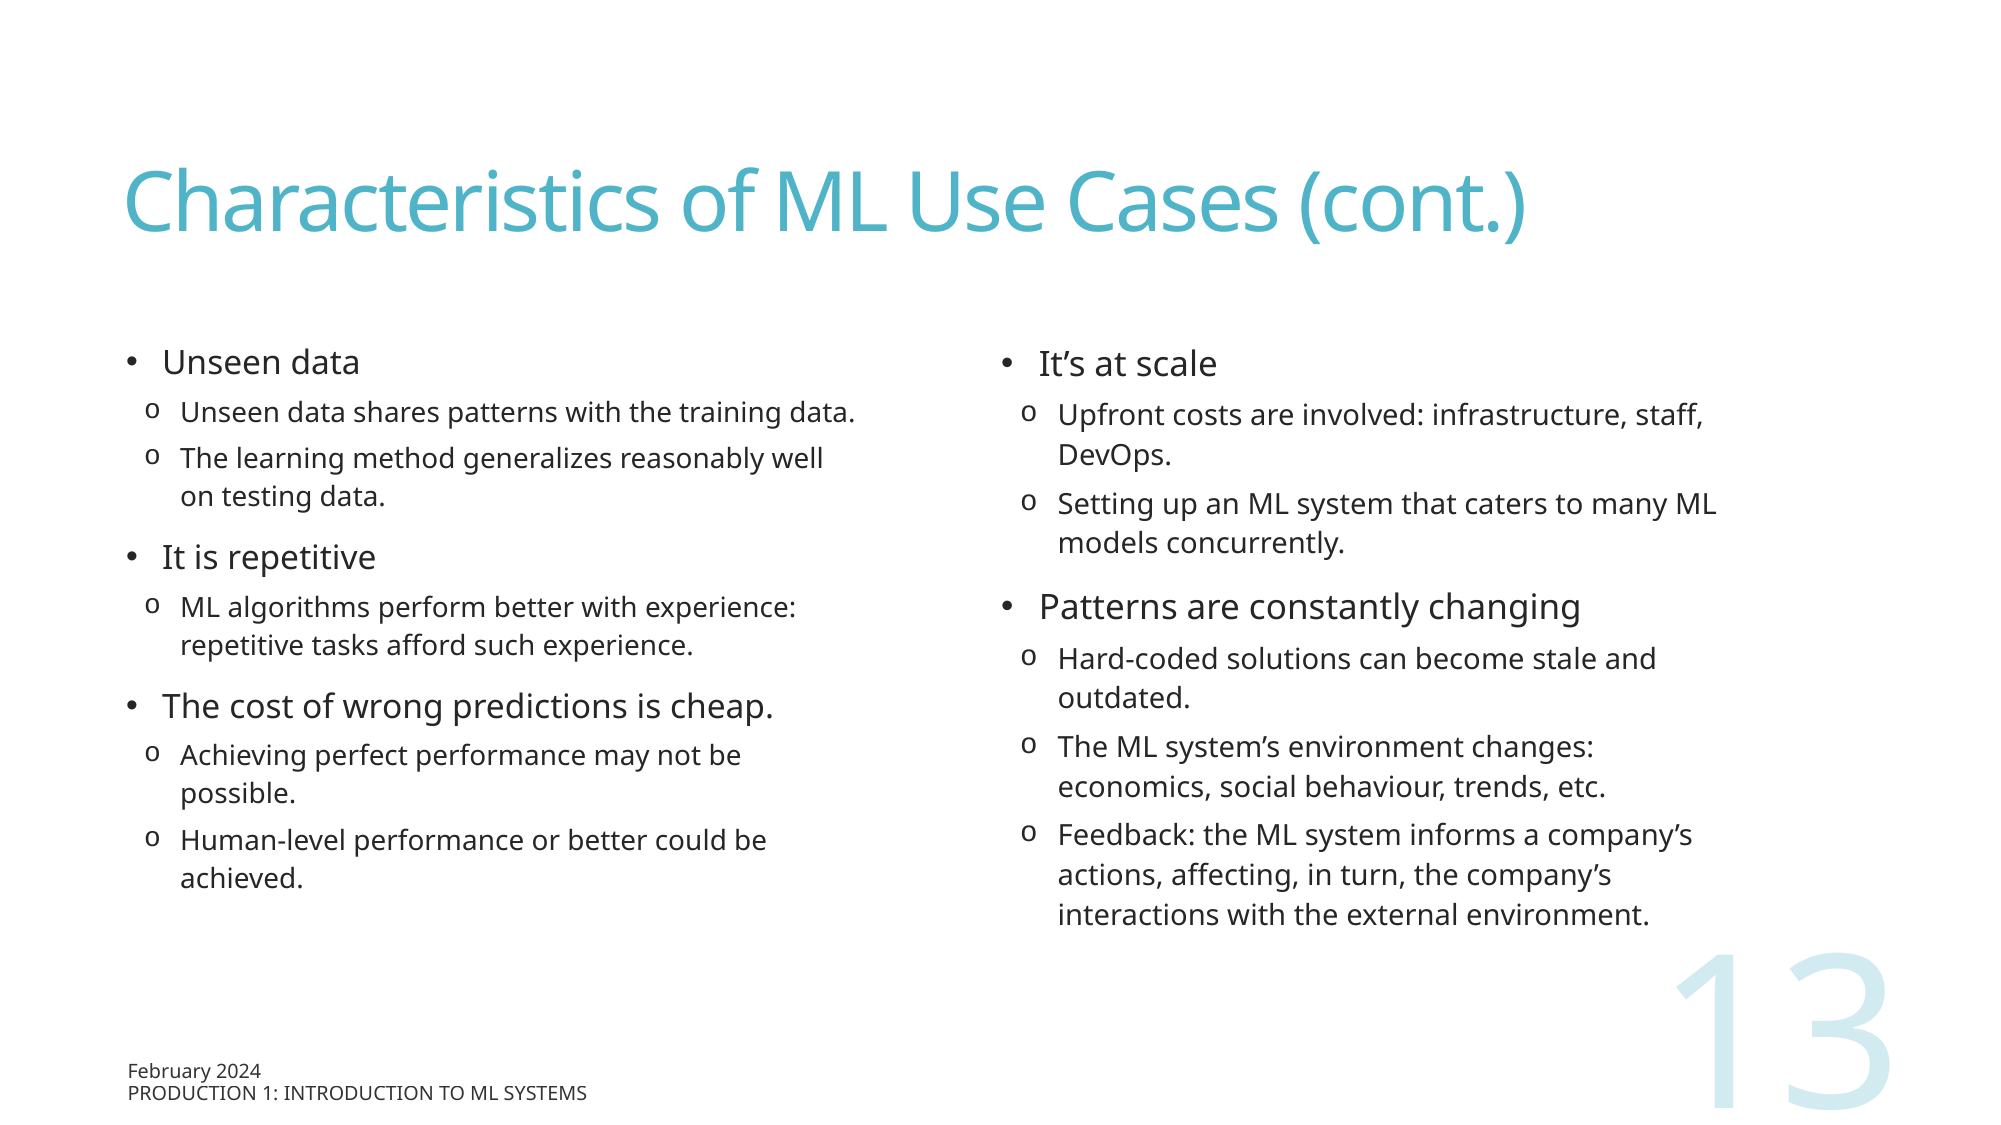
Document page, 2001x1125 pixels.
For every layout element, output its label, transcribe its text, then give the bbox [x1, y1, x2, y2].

title Characteristics of ML Use Cases (cont.) [107, 81, 1875, 330]
footer Production 1: Introduction to ML Systems [112, 1075, 938, 1113]
list It’s at scale Upfront costs are involved: infrastructure, staff, DevOps. Setting up an ML system that caters to many ML models concurrently. Patterns are constantly changing Hard-coded solutions can become stale and outdated. The ML system’s environment changes: economics, social behaviour, trends, etc. Feedback: the ML system informs a company’s actions, affecting, in turn, the company’s interactions with the external environment. [986, 327, 1752, 946]
list Unseen data Unseen data shares patterns with the training data. The learning method generalizes reasonably well on testing data. It is repetitive ML algorithms perform better with experience: repetitive tasks afford such experience. The cost of wrong predictions is cheap. Achieving perfect performance may not be possible. Human-level performance or better could be achieved. [111, 327, 876, 946]
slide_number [112, 1051, 788, 1075]
slide_number 13 [1437, 963, 1918, 1125]
